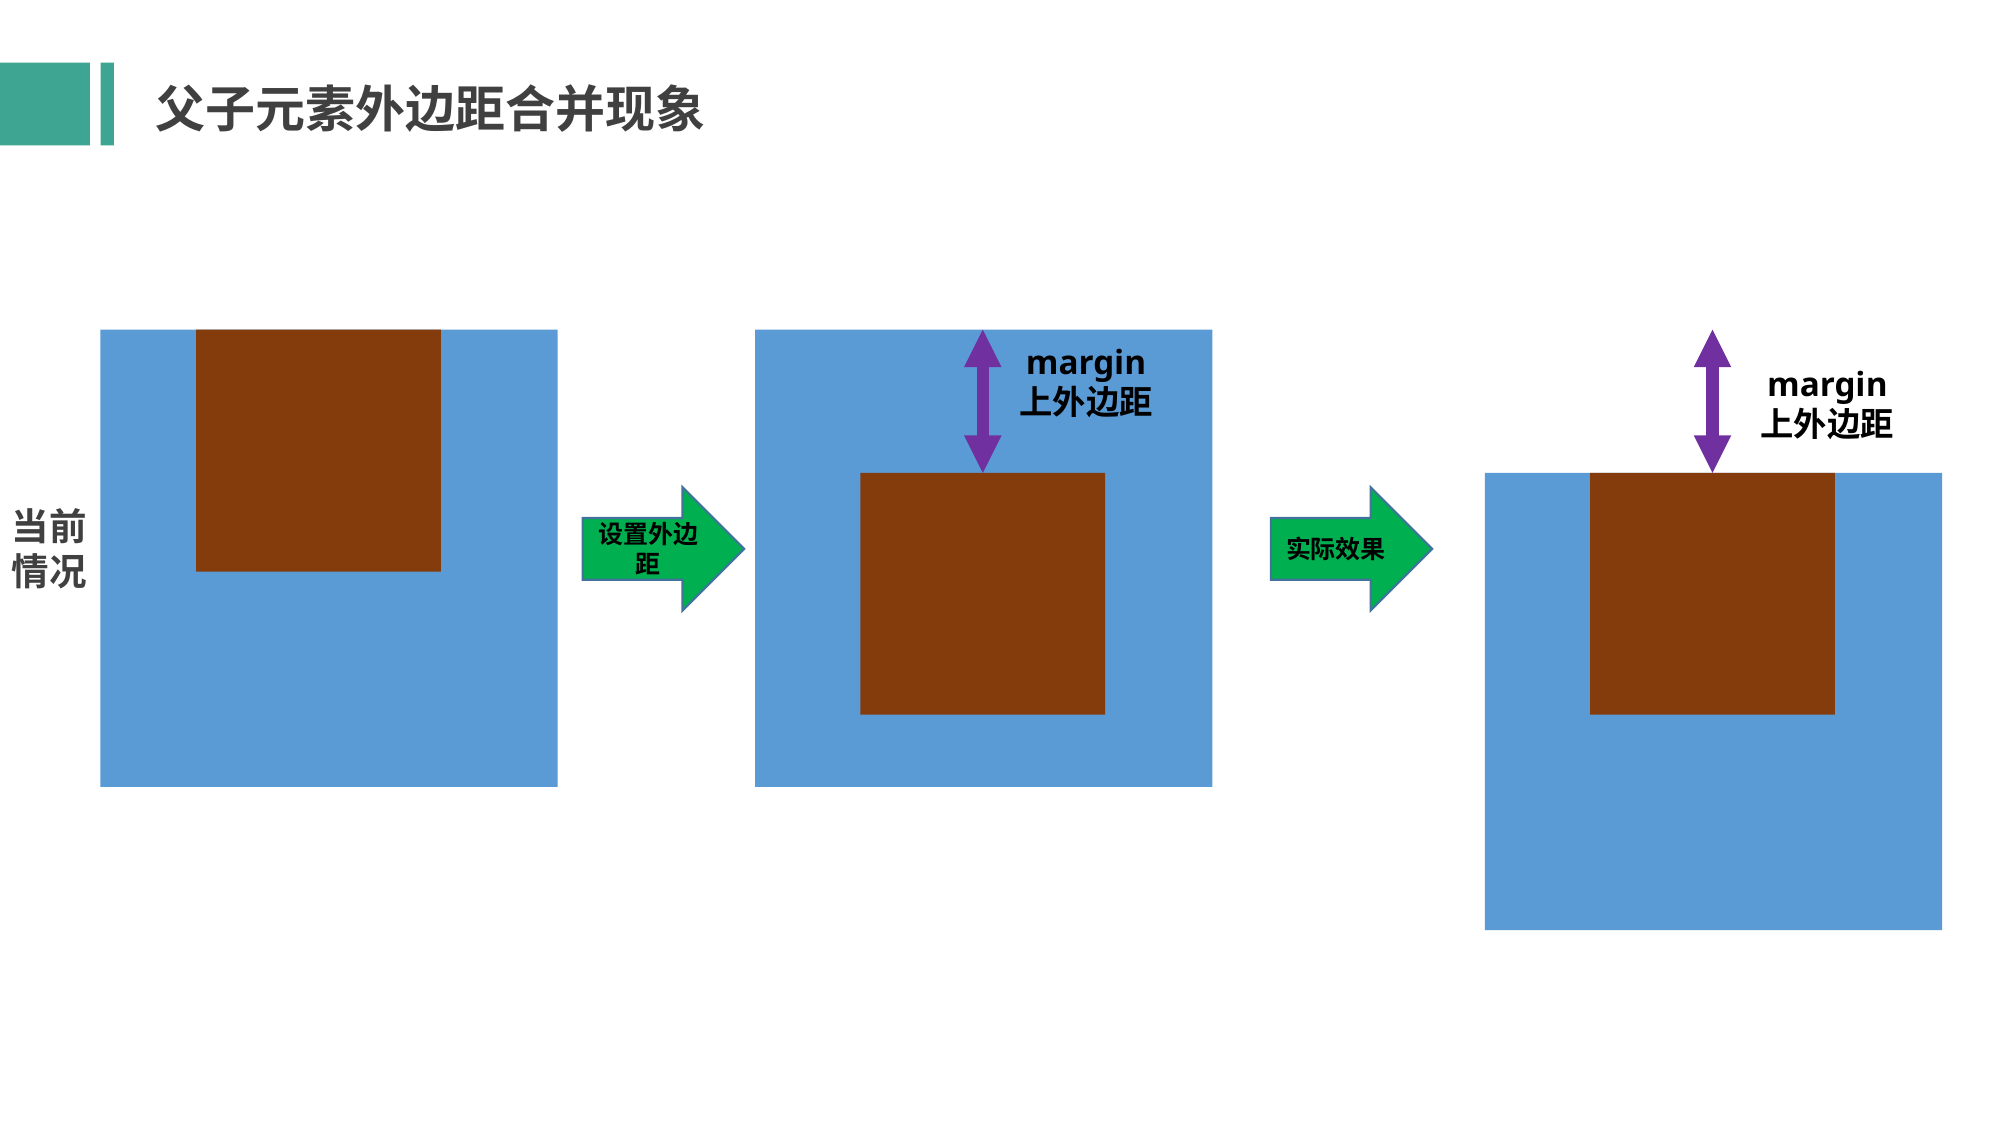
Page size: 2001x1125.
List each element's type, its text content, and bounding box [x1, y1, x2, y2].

text_box 设置外边距 [581, 484, 746, 614]
text_box [195, 329, 442, 573]
text_box [1589, 472, 1836, 716]
text_box margin 上外边距 [1733, 356, 1922, 451]
text_box [859, 472, 1106, 716]
text_box [99, 329, 559, 788]
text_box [0, 62, 114, 146]
text_box [1484, 472, 1943, 931]
text_box margin 上外边距 [991, 333, 1181, 429]
text_box [754, 329, 1213, 788]
text_box 父子元素外边距合并现象 [140, 69, 1236, 145]
text_box 实际效果 [1269, 484, 1434, 614]
text_box 当前情况 [0, 495, 109, 601]
